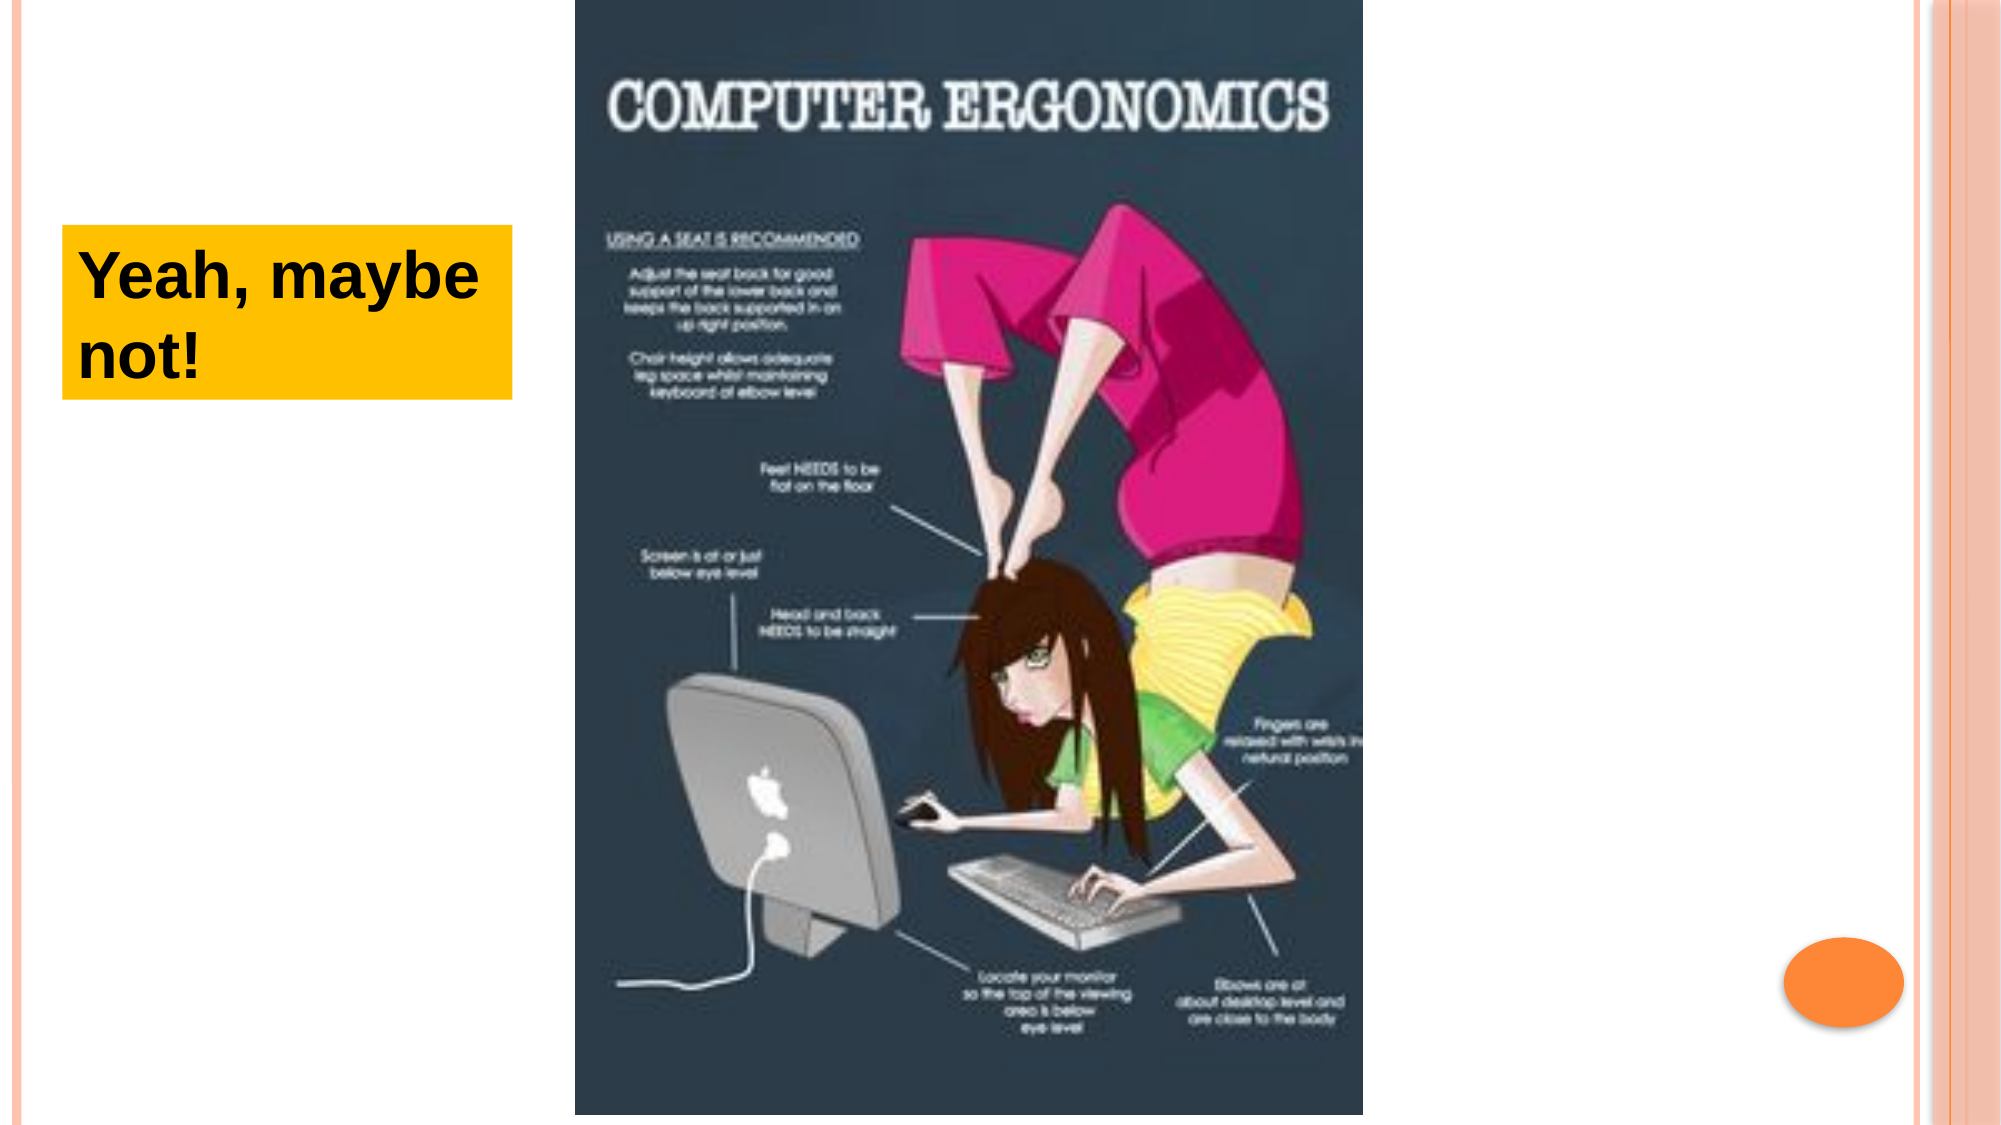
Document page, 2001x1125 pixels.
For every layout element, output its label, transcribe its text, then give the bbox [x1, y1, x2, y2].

text_box Yeah, maybe not! [62, 224, 513, 400]
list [574, 0, 1363, 1115]
